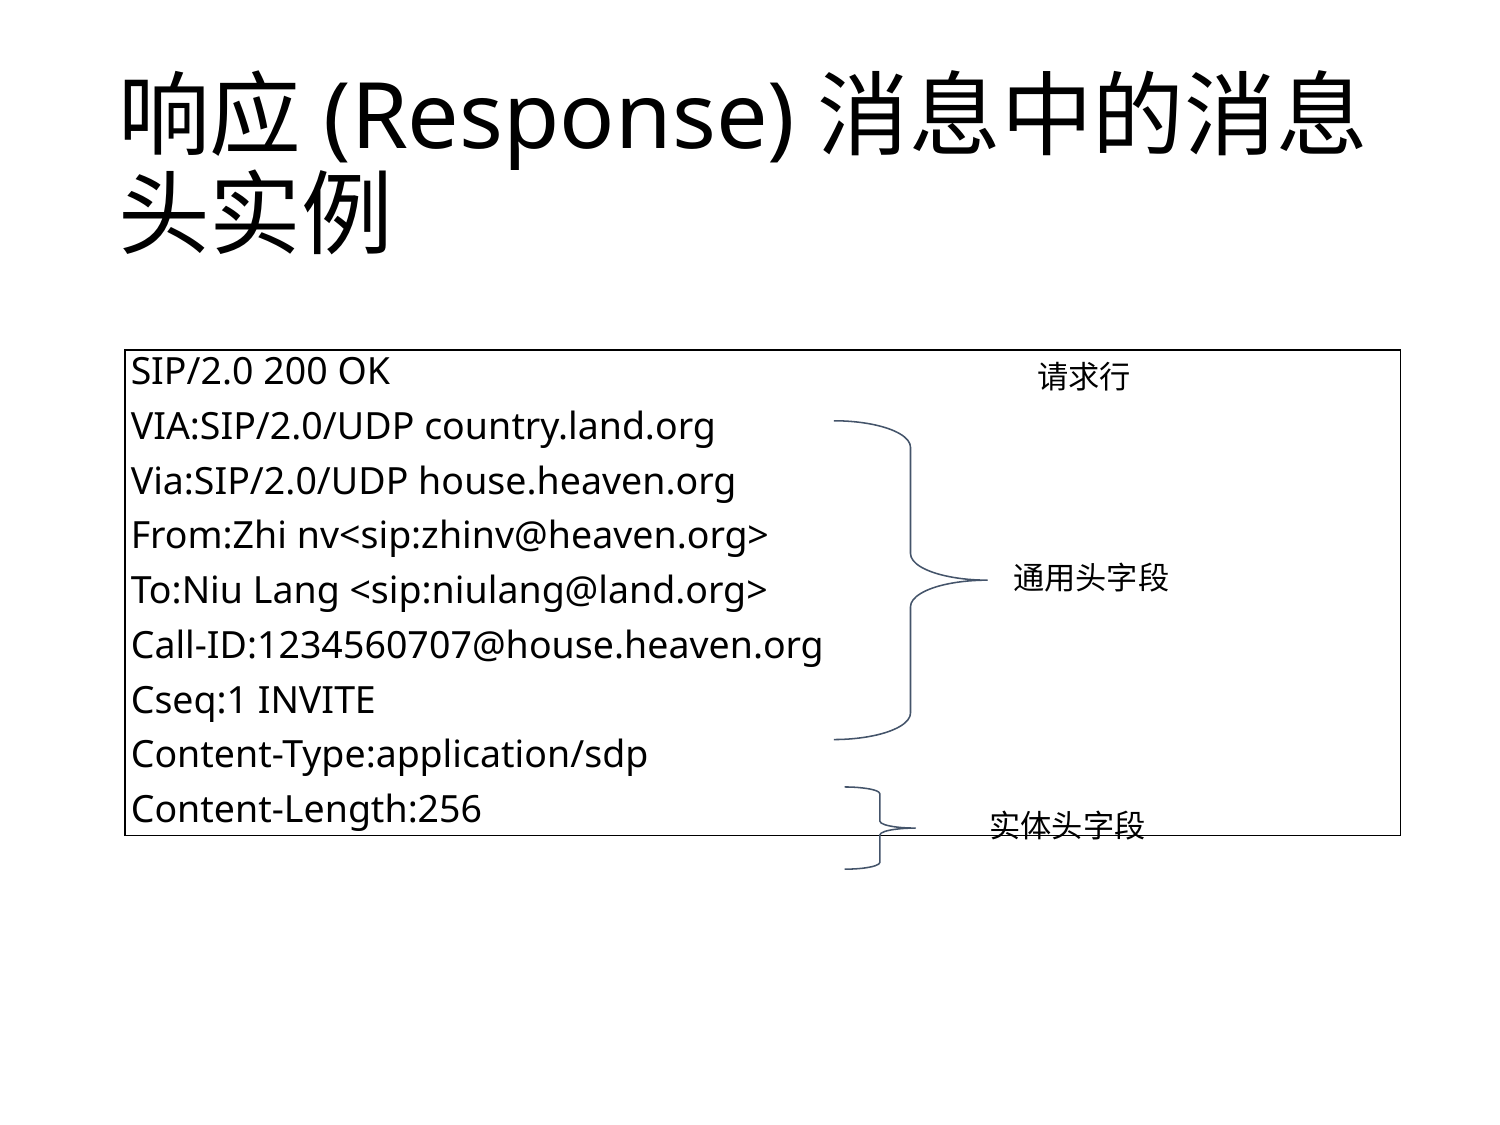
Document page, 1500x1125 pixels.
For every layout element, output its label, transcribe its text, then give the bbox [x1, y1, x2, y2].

text_box 实体头字段 [974, 798, 1161, 851]
text_box 请求行 [1022, 349, 1147, 403]
text_box [833, 420, 988, 740]
title 响应(Response)消息中的消息头实例 [103, 59, 1397, 278]
text_box 通用头字段 [998, 550, 1185, 603]
text_box SIP/2.0 200 OK VIA:SIP/2.0/UDP country.land.org Via:SIP/2.0/UDP house.heaven.org From:Zhi nv<sip:zhinv@heaven.org> To:Niu Lang <sip:niulang@land.org> Call-ID:1234560707@house.heaven.org Cseq:1 INVITE Content-Type:application/sdp Content-Length:256 [125, 350, 1401, 836]
text_box [844, 786, 916, 870]
